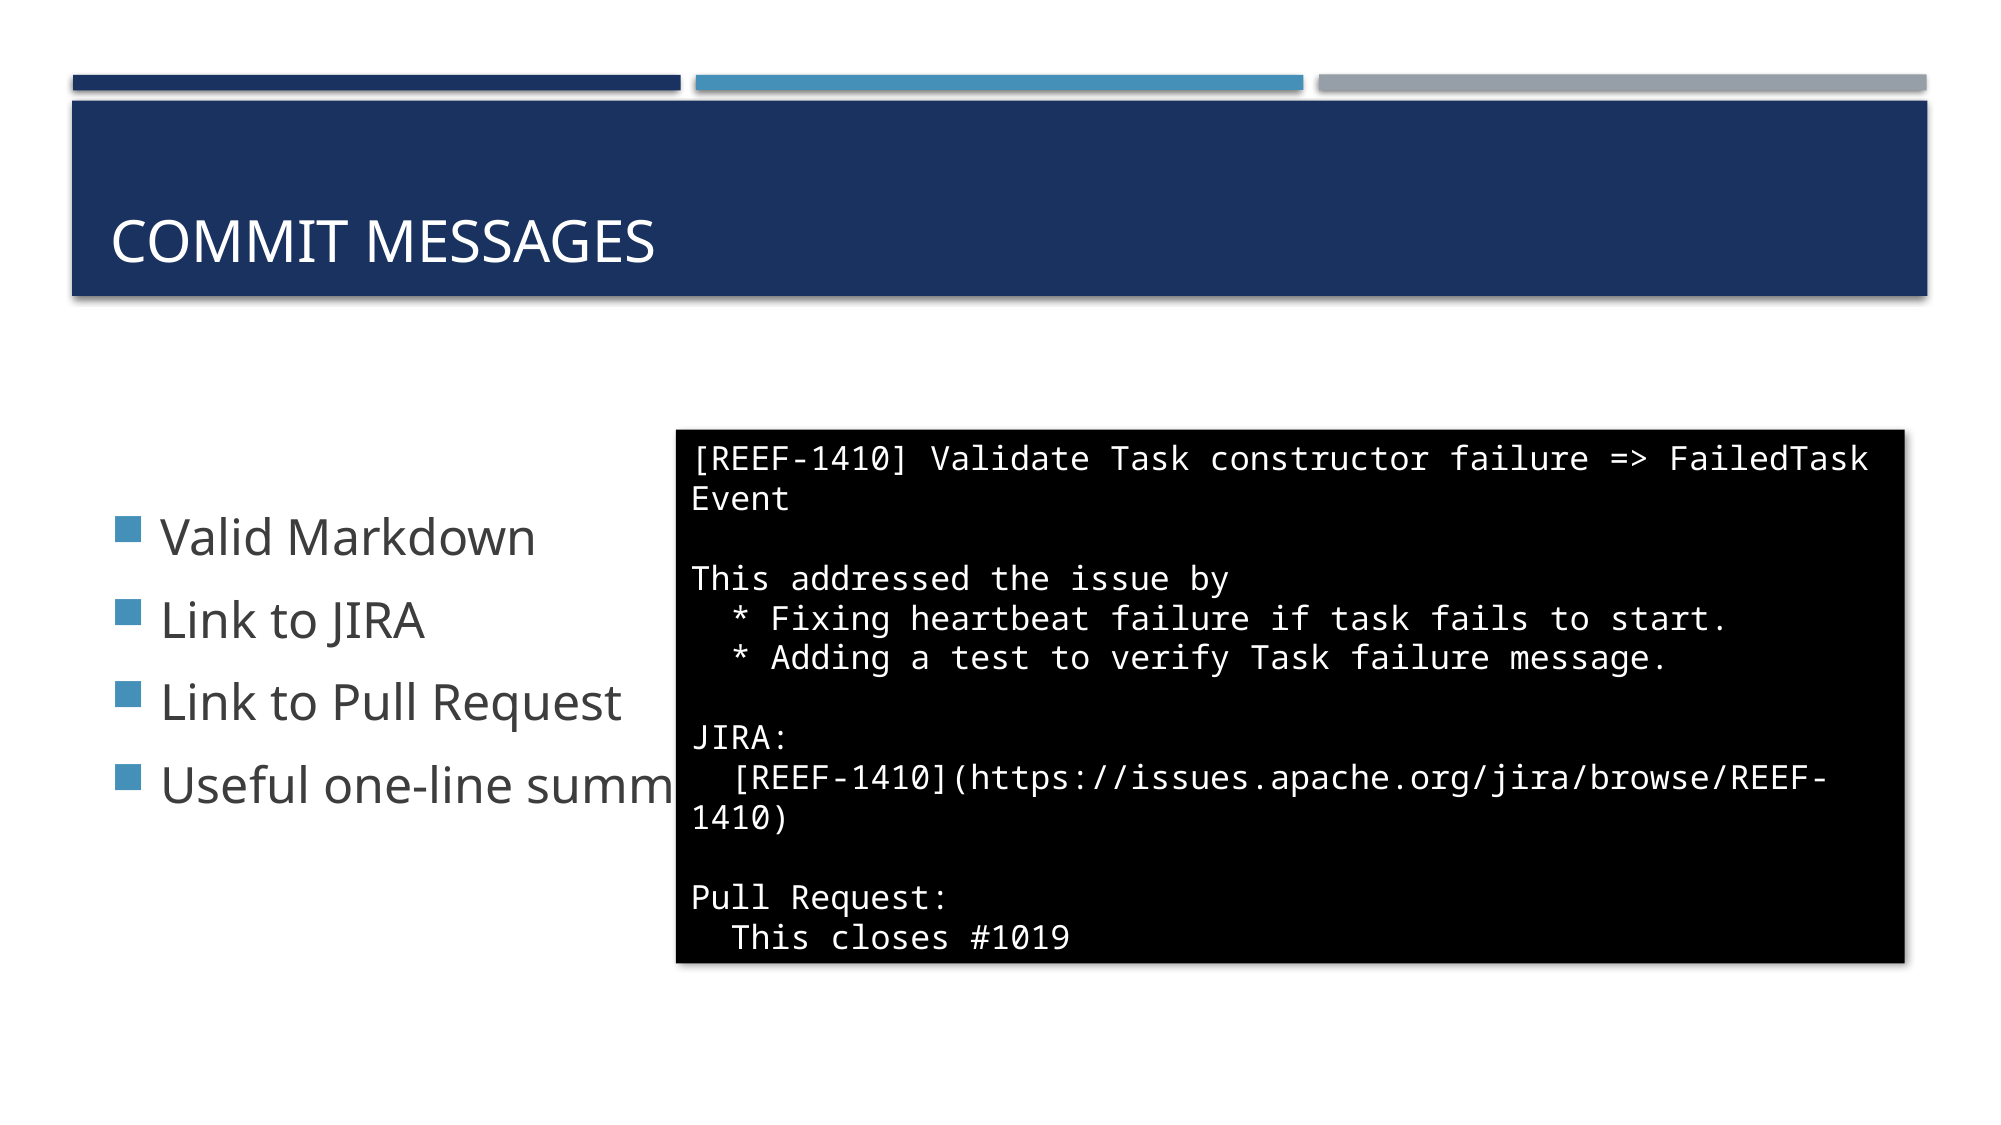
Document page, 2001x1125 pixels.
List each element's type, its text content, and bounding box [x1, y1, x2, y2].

list Valid Markdown Link to JIRA Link to Pull Request Useful one-line summary [95, 357, 1905, 962]
title Commit messages [95, 115, 1905, 282]
text_box [REEF-1410] Validate Task constructor failure => FailedTask Event This addressed the issue by * Fixing heartbeat failure if task fails to start. * Adding a test to verify Task failure message. JIRA: [REEF-1410](https://issues.apache.org/jira/browse/REEF-1410) Pull Request: This closes #1019 [675, 429, 1905, 964]
